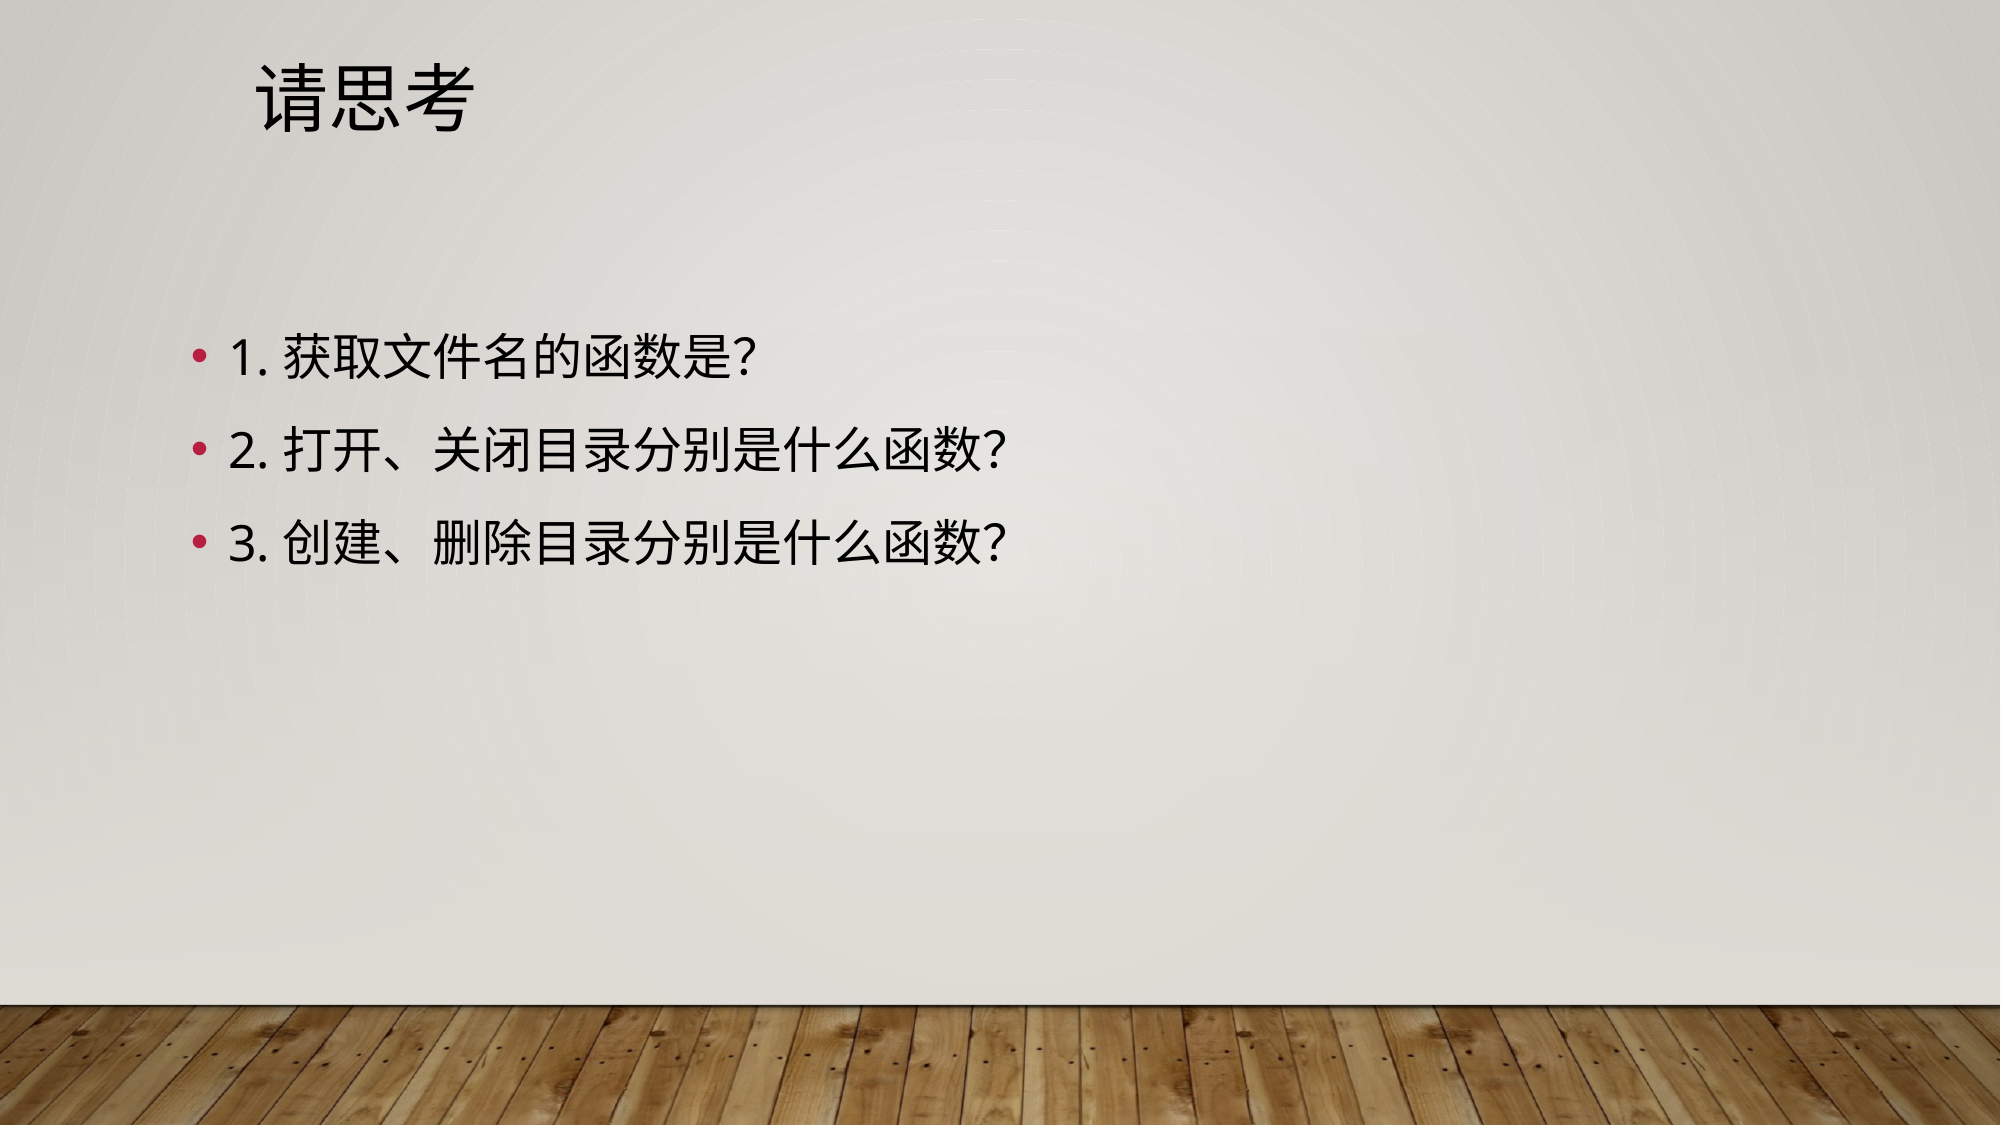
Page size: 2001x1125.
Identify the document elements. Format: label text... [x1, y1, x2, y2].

list 1.获取文件名的函数是？ 2.打开、关闭目录分别是什么函数？ 3.创建、删除目录分别是什么函数？ [175, 305, 1876, 868]
title 请思考 [238, 54, 1814, 227]
picture [0, 1005, 2000, 1125]
